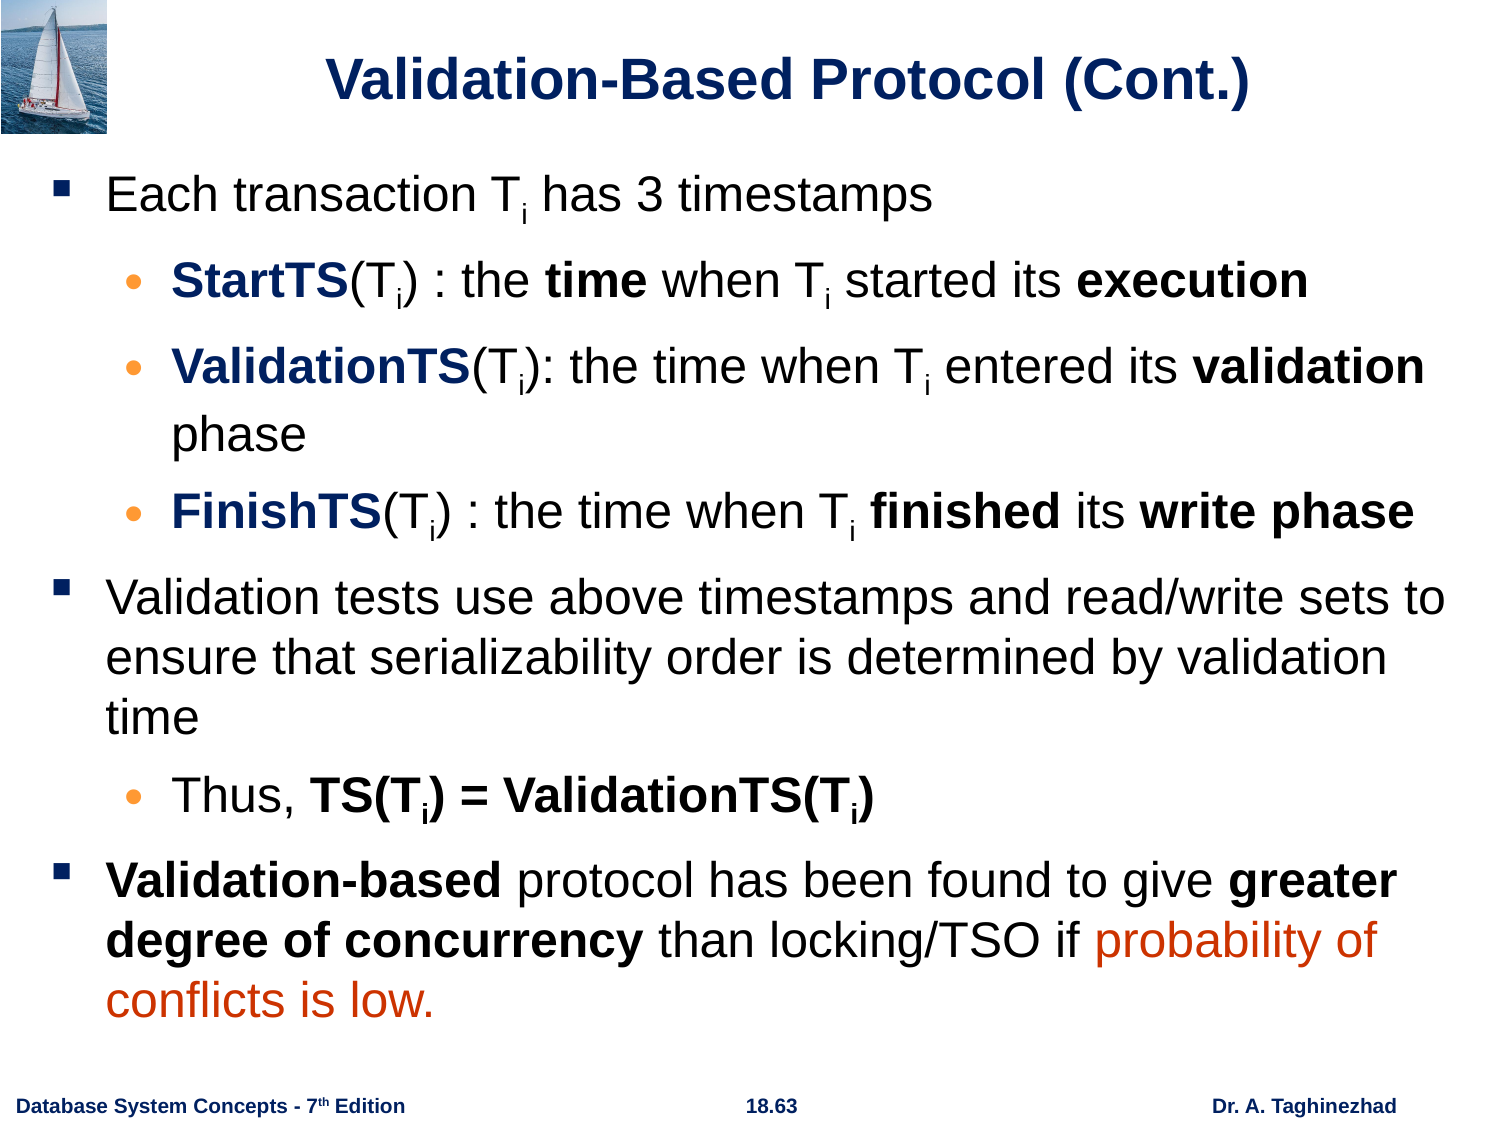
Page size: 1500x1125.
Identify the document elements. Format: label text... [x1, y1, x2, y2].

picture [1, 0, 107, 134]
title Validation-Based Protocol (Cont.) [125, 18, 1452, 120]
list Each transaction Ti has 3 timestamps StartTS(Ti) : the time when Ti started its execution ValidationTS(Ti): the time when Ti entered its validation phase FinishTS(Ti) : the time when Ti finished its write phase Validation tests use above timestamps and read/write sets to ensure that serializability order is determined by validation time Thus, TS(Ti) = ValidationTS(Ti) Validation-based protocol has been found to give greater degree of concurrency than locking/TSO if probability of conflicts is low. [34, 154, 1463, 1062]
